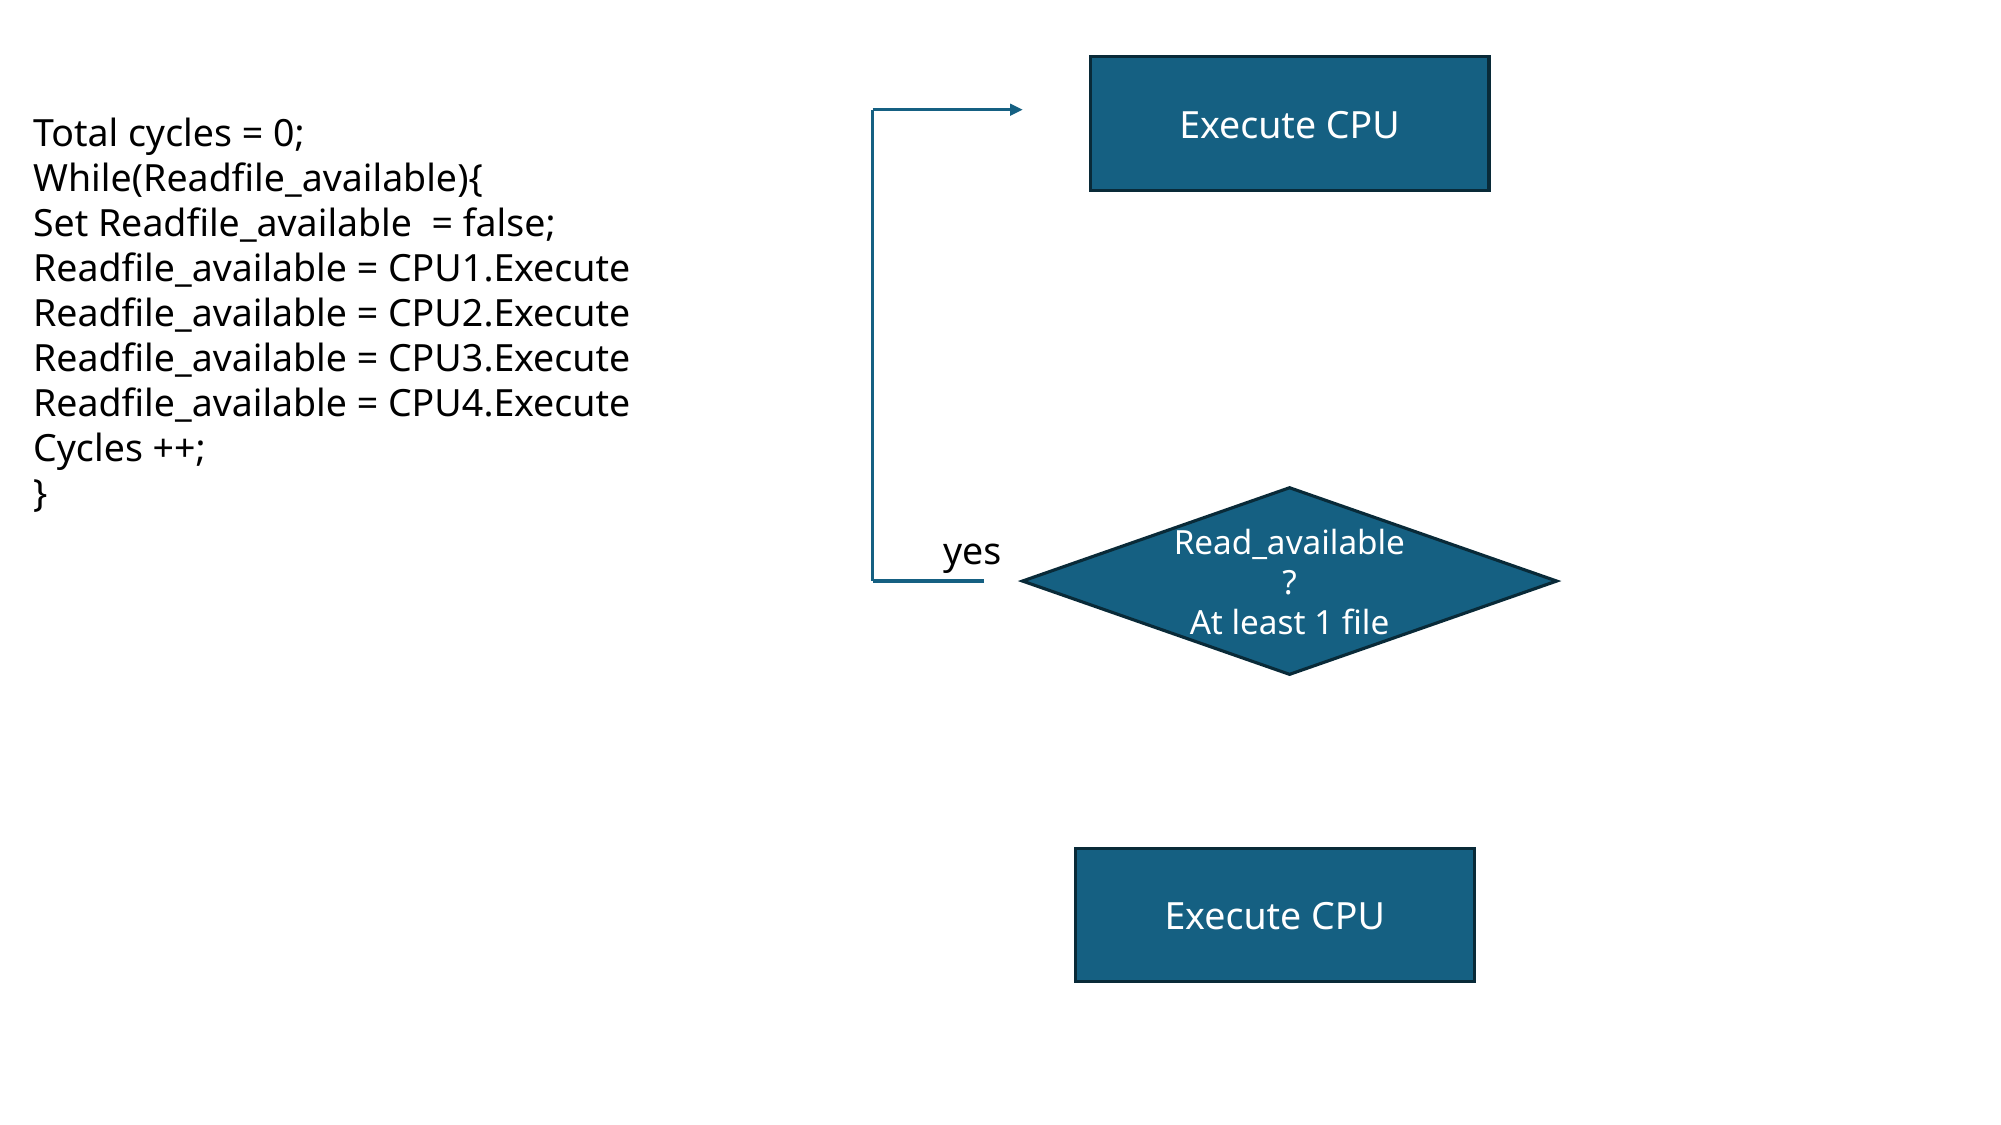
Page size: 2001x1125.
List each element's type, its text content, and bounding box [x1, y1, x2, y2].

text_box Read_available? At least 1 file [1017, 486, 1562, 677]
text_box Total cycles = 0; While(Readfile_available){ Set Readfile_available = false; Readfile_available = CPU1.Execute Readfile_available = CPU2.Execute Readfile_available = CPU3.Execute Readfile_available = CPU4.Execute Cycles ++; } [18, 56, 2000, 657]
text_box yes [928, 519, 1056, 579]
text_box Execute CPU [1089, 55, 1491, 192]
text_box Execute CPU [1074, 847, 1476, 983]
